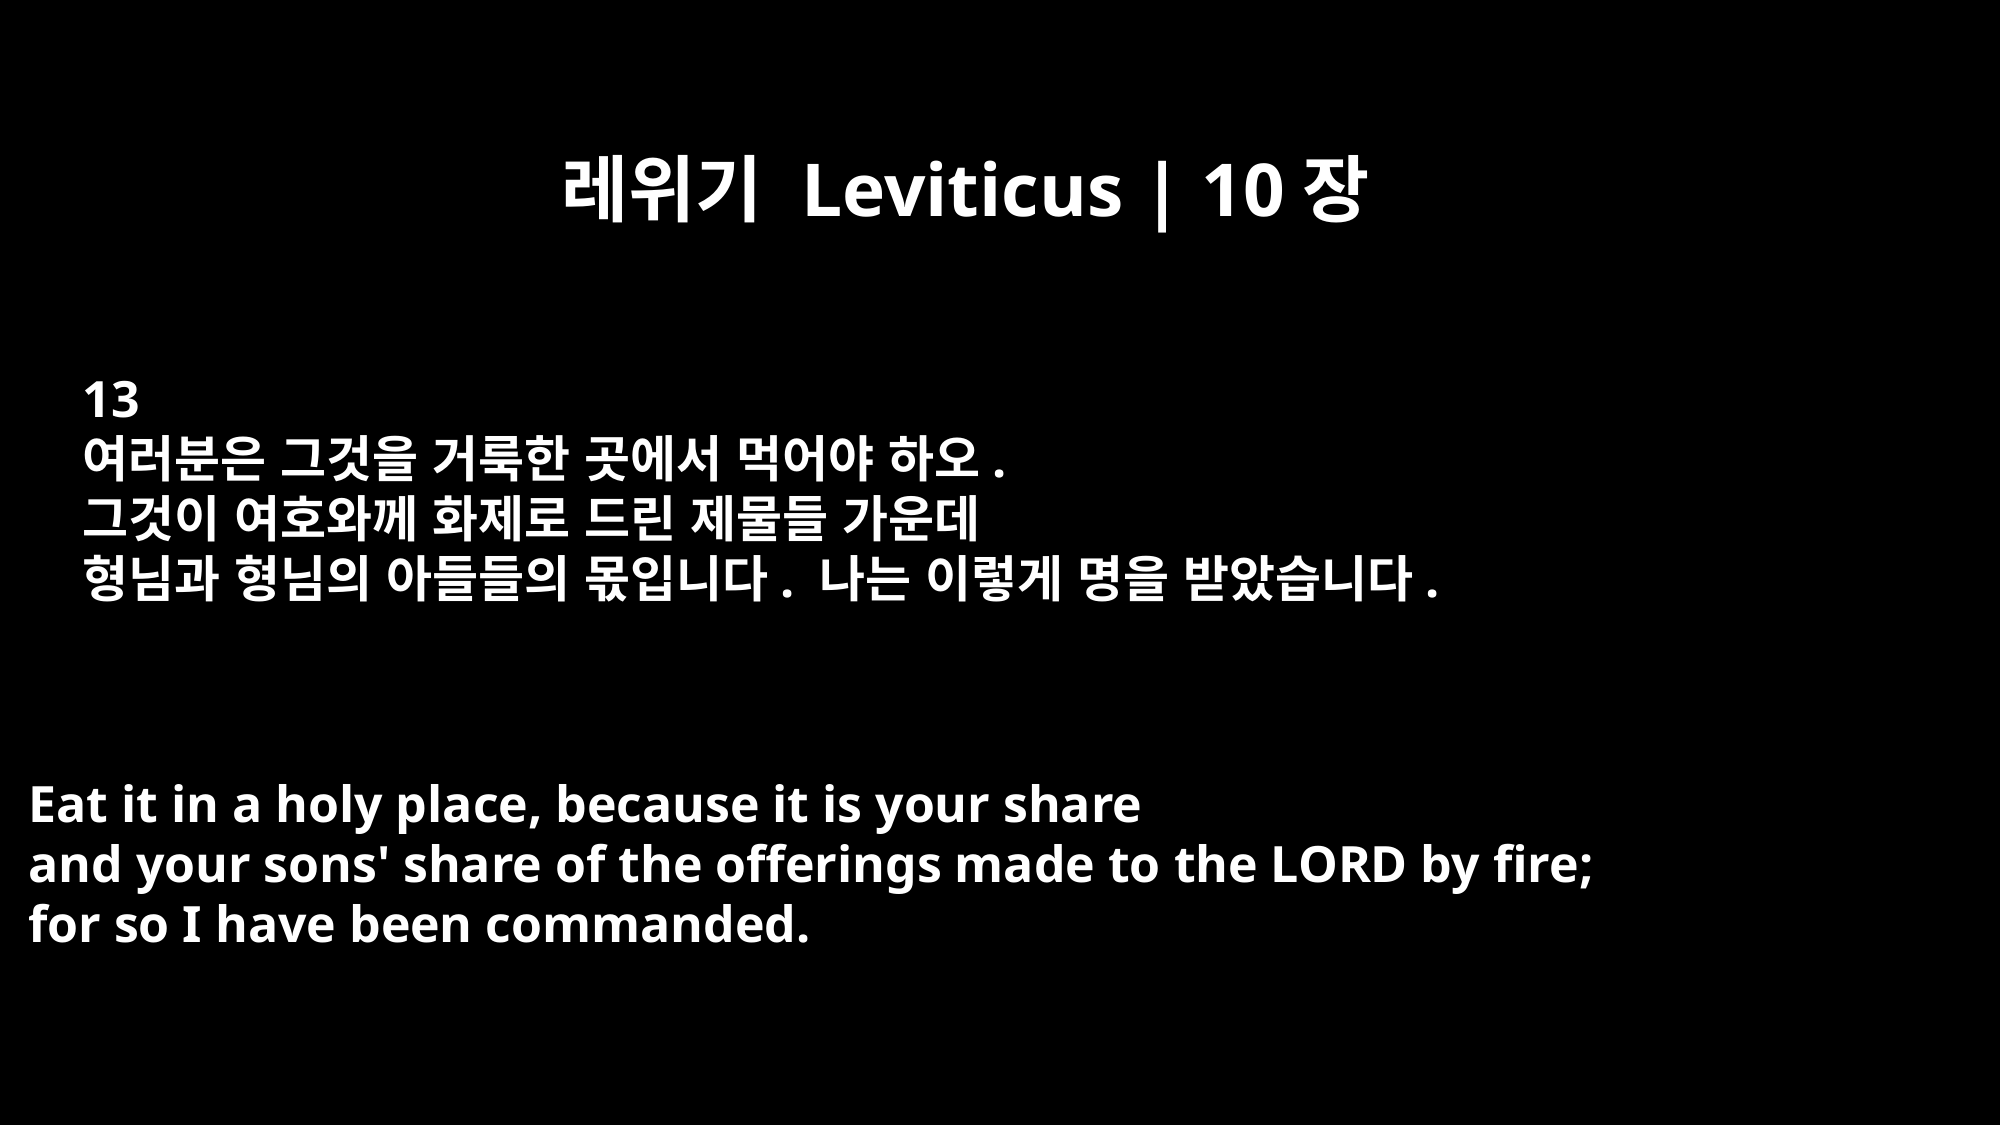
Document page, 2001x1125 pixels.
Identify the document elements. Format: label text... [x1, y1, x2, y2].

text_box 레위기 Leviticus | 10장 [546, 136, 1386, 239]
text_box Eat it in a holy place, because it is your share and your sons' share of the offerings made to the LORD by fire; for so I have been commanded. [13, 764, 1609, 960]
text_box 13 여러분은 그것을 거룩한 곳에서 먹어야 하오. 그것이 여호와께 화제로 드린 제물들 가운데 형님과 형님의 아들들의 몫입니다. 나는 이렇게 명을 받았습니다. [67, 359, 1455, 615]
